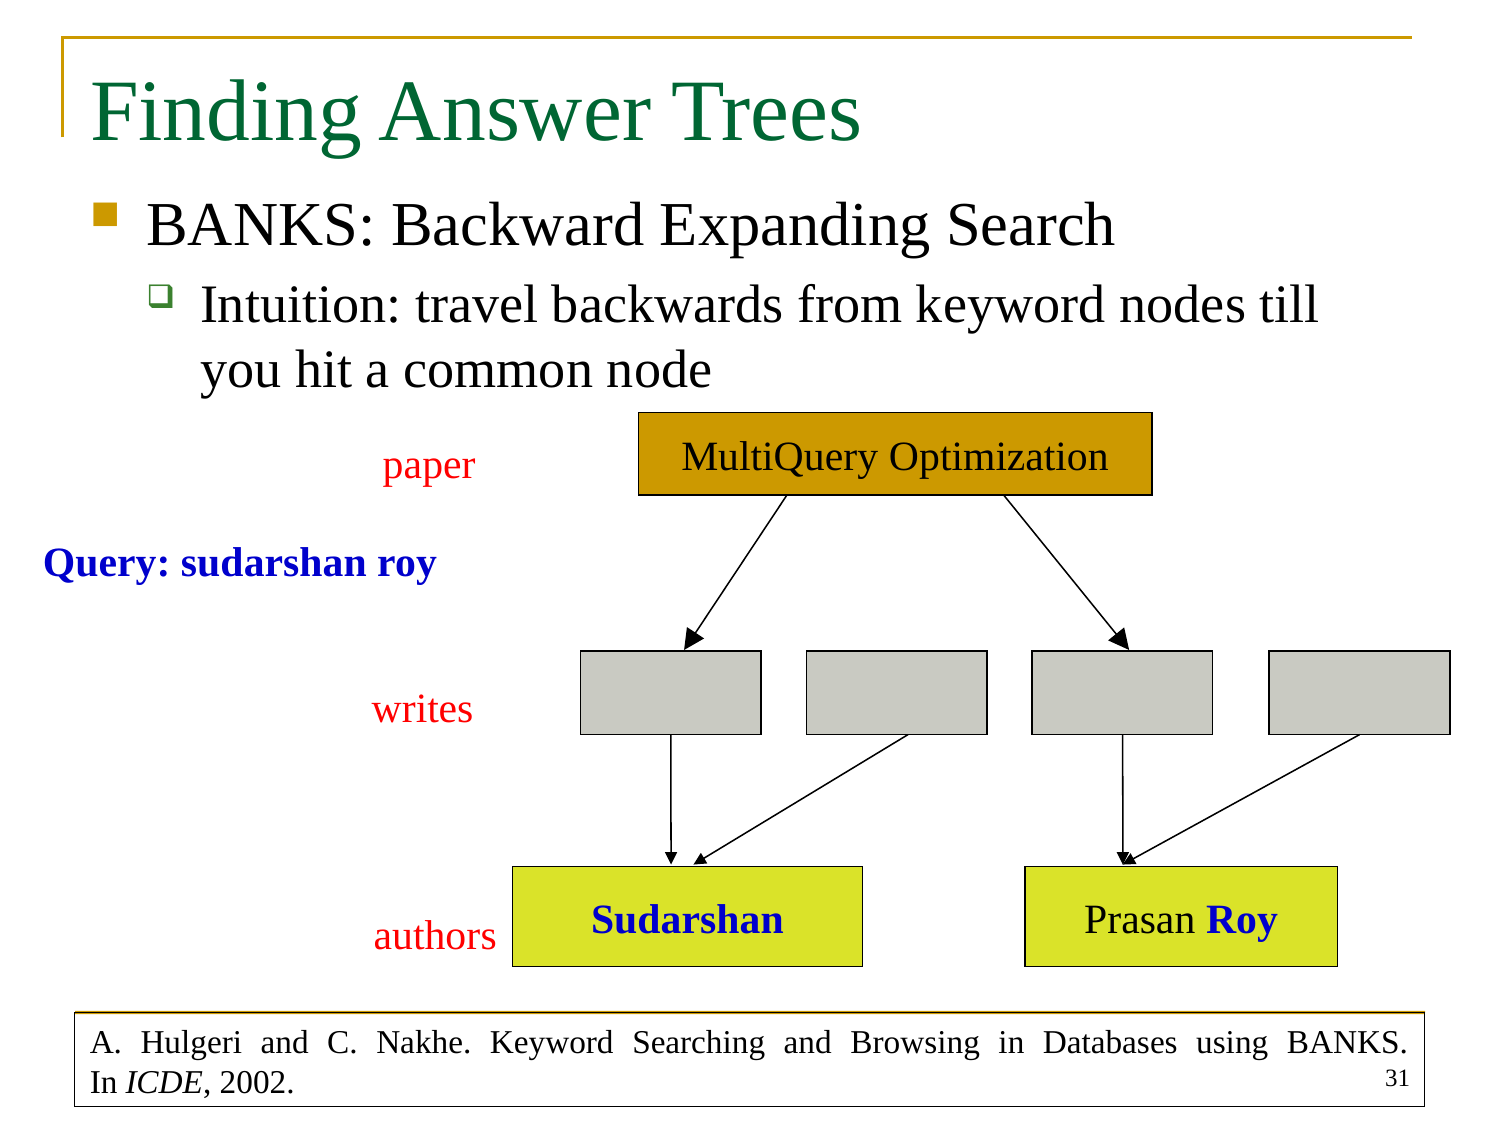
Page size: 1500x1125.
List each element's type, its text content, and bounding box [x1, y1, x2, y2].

text_box MultiQuery Optimization [638, 412, 1152, 495]
slide_number 31 [1074, 1024, 1425, 1100]
text_box writes [356, 673, 504, 739]
text_box [1269, 650, 1450, 735]
text_box Prasan Roy [1024, 866, 1338, 967]
text_box paper [367, 429, 511, 495]
list BANKS: Backward Expanding Search Intuition: travel backwards from keyword nodes till you hit a common node [75, 174, 1425, 919]
text_box [1116, 735, 1130, 864]
text_box [806, 650, 987, 735]
text_box [684, 494, 788, 650]
text_box [1122, 734, 1360, 865]
text_box [664, 735, 678, 865]
title Finding Answer Trees [75, 45, 1425, 174]
text_box [1003, 494, 1130, 650]
text_box [1032, 650, 1213, 735]
text_box [580, 650, 762, 735]
text_box Sudarshan [512, 866, 863, 967]
text_box Query: sudarshan roy [28, 527, 453, 592]
text_box authors [358, 900, 512, 965]
text_box [693, 734, 909, 865]
text_box A. Hulgeri and C. Nakhe. Keyword Searching and Browsing in Databases using BANKS. In ICDE, 2002. [74, 1012, 1425, 1107]
